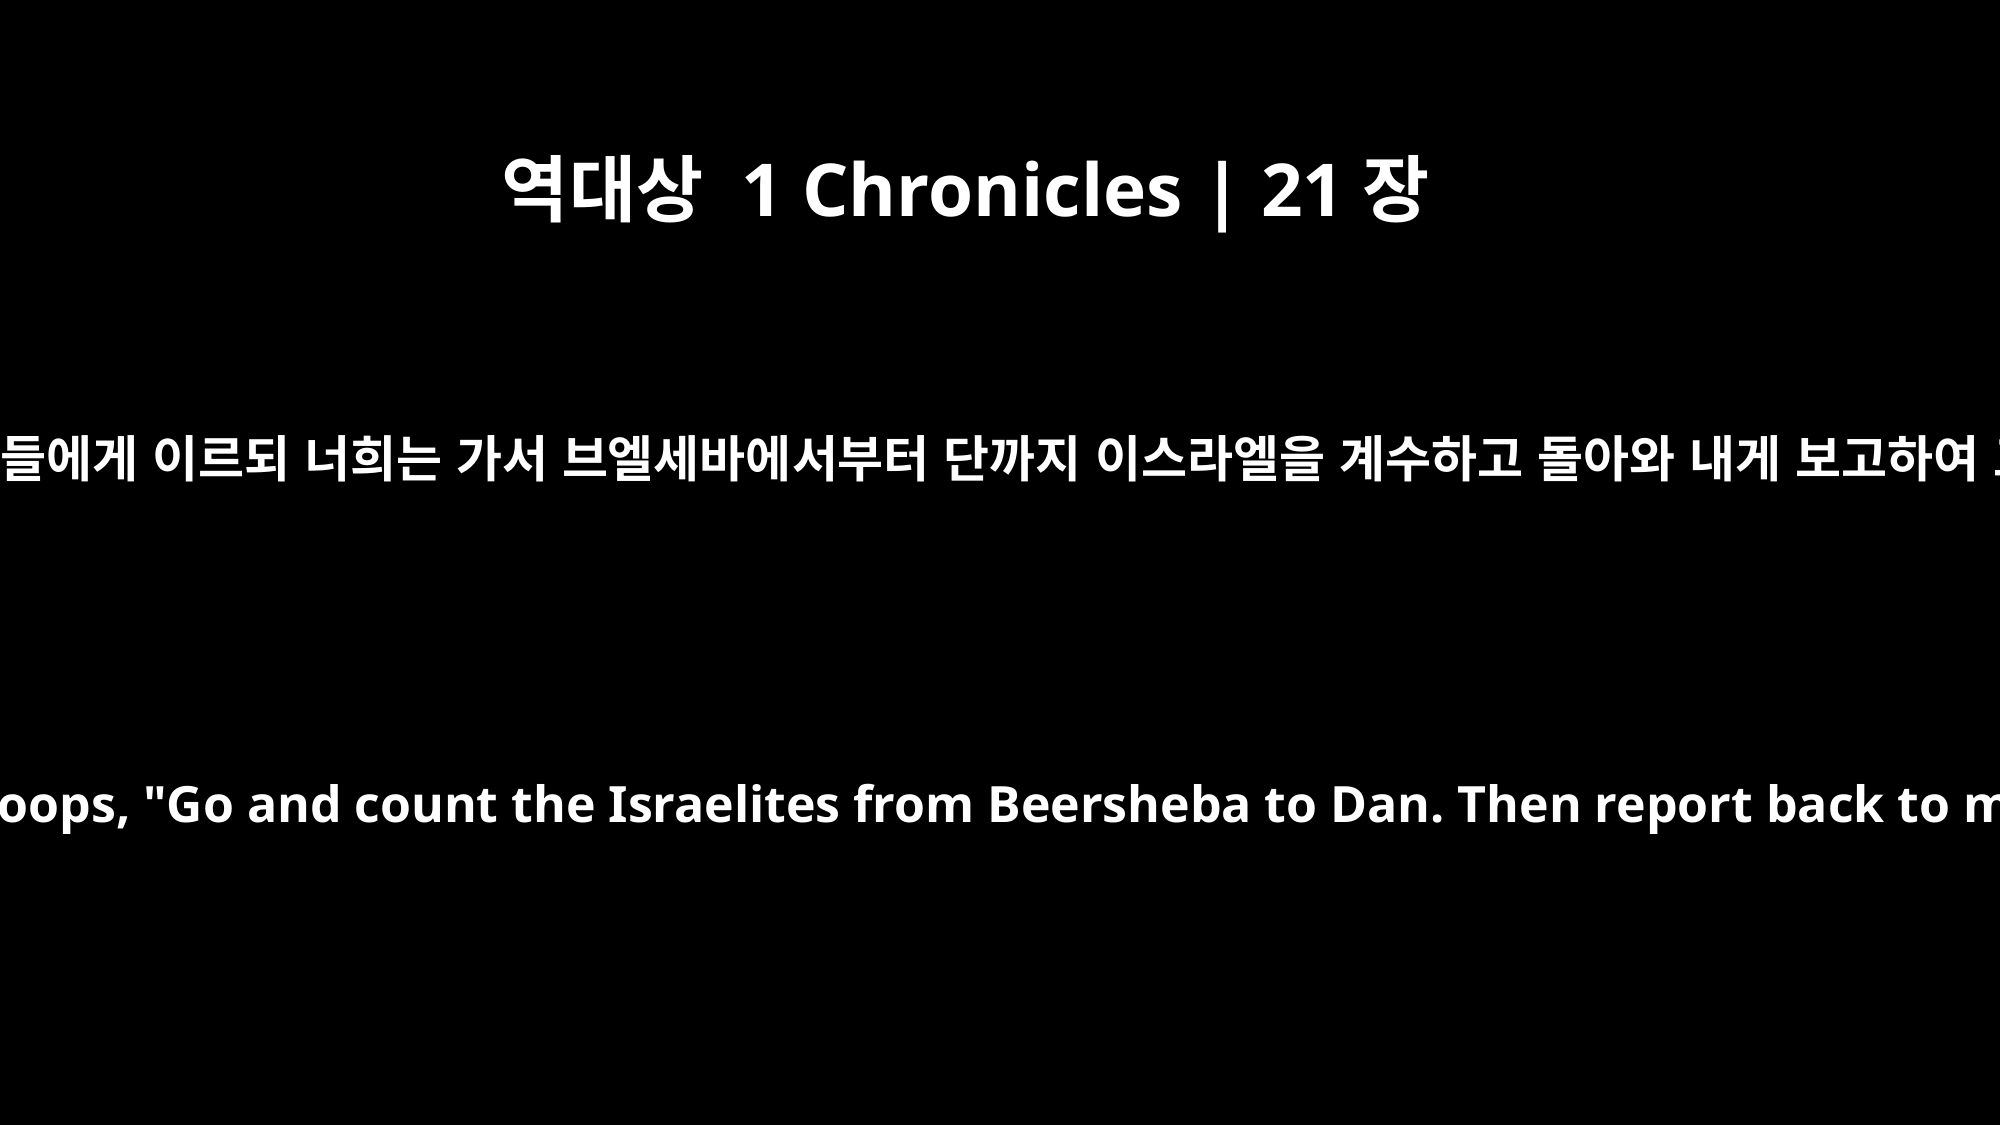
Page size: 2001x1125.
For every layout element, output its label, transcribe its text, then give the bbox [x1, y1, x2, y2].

text_box So David said to Joab and the commanders of the troops, "Go and count the Israelites from Beersheba to Dan. Then report back to me so that I may know how many there are." [0, 764, 2000, 840]
text_box 2 다윗이 요압과 백성의 지도자들에게 이르되 너희는 가서 브엘세바에서부터 단까지 이스라엘을 계수하고 돌아와 내게 보고하여 그 수효를 알게 하라 하니 [0, 359, 2000, 495]
text_box 역대상 1 Chronicles | 21장 [487, 136, 1445, 239]
